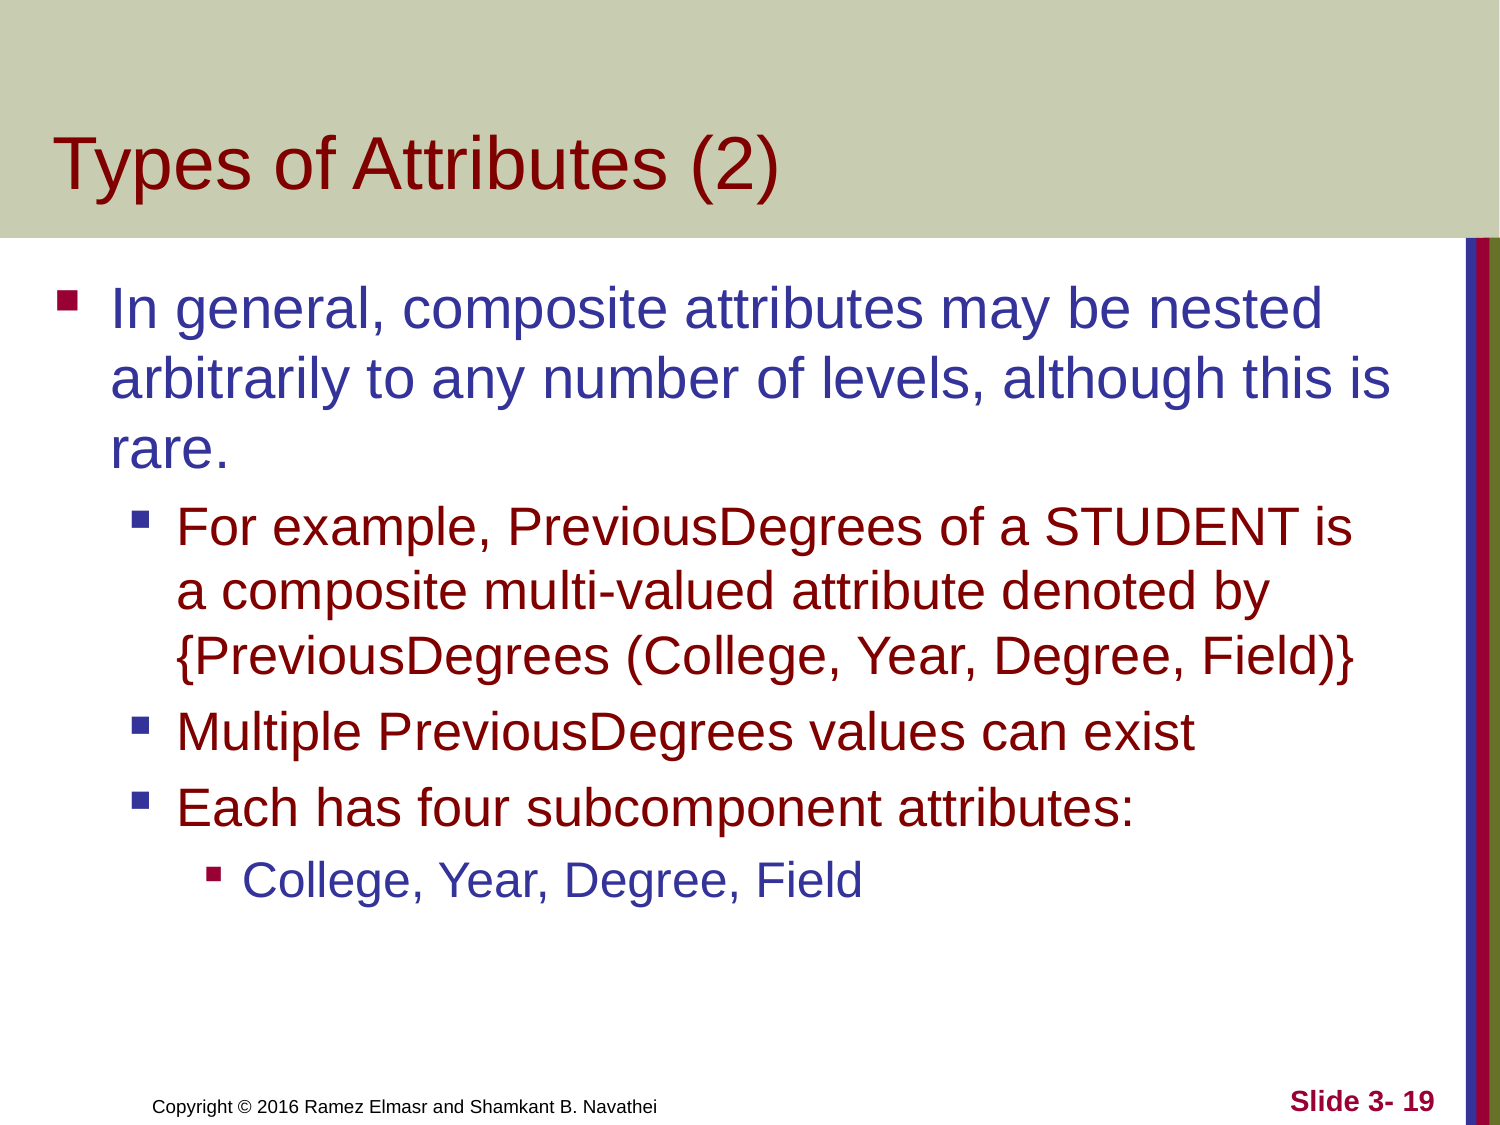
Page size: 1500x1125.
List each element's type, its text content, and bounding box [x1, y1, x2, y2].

slide_number Slide 3- [1137, 1049, 1451, 1125]
list In general, composite attributes may be nested arbitrarily to any number of levels, although this is rare. For example, PreviousDegrees of a STUDENT is a composite multi-valued attribute denoted by {PreviousDegrees (College, Year, Degree, Field)} Multiple PreviousDegrees values can exist Each has four subcomponent attributes: College, Year, Degree, Field [39, 262, 1401, 1013]
title Types of Attributes (2) [37, 49, 1317, 213]
